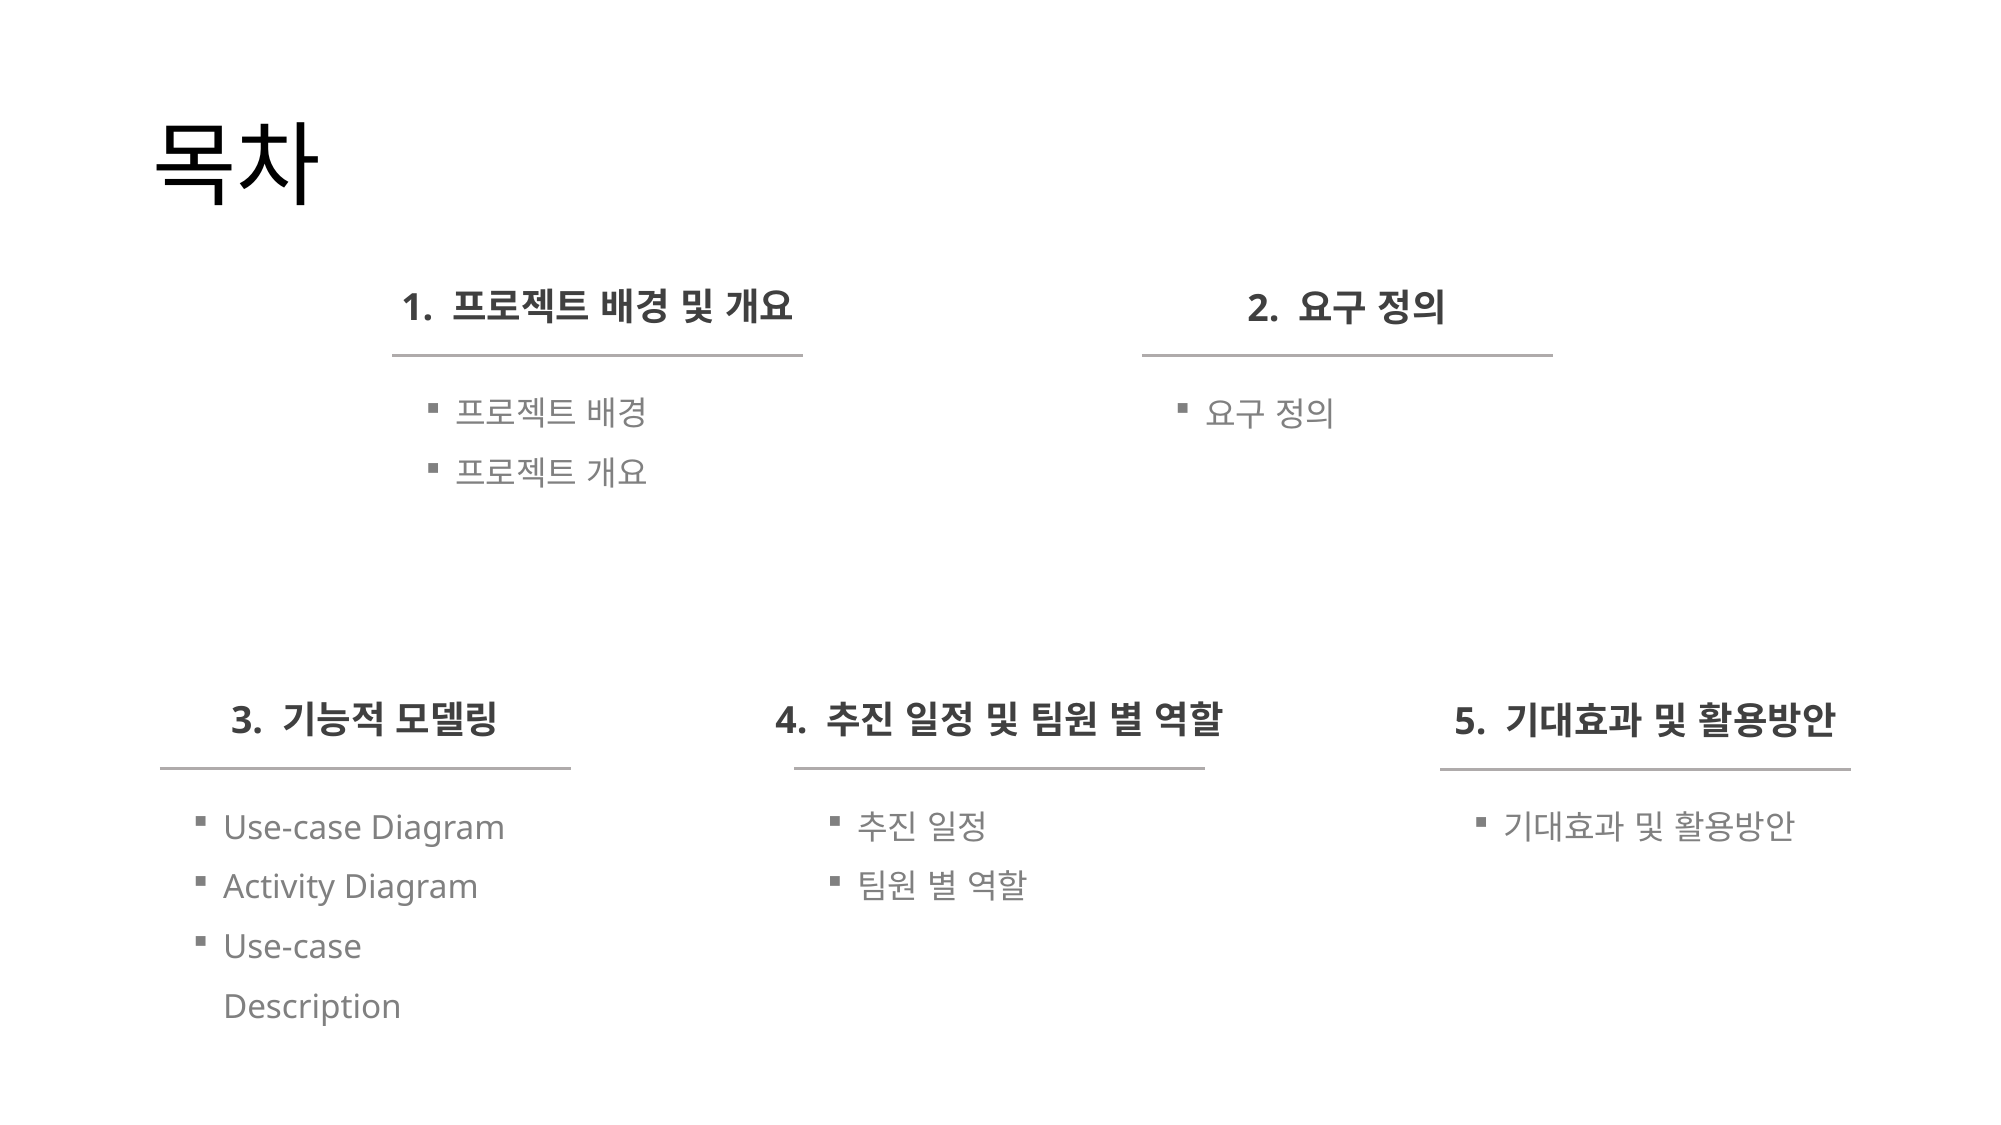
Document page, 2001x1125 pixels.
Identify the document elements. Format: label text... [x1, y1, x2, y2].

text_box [1105, 276, 1590, 435]
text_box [757, 689, 1242, 908]
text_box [123, 689, 608, 969]
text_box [1403, 689, 1888, 848]
title 목차 [137, 59, 1863, 278]
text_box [355, 275, 840, 495]
